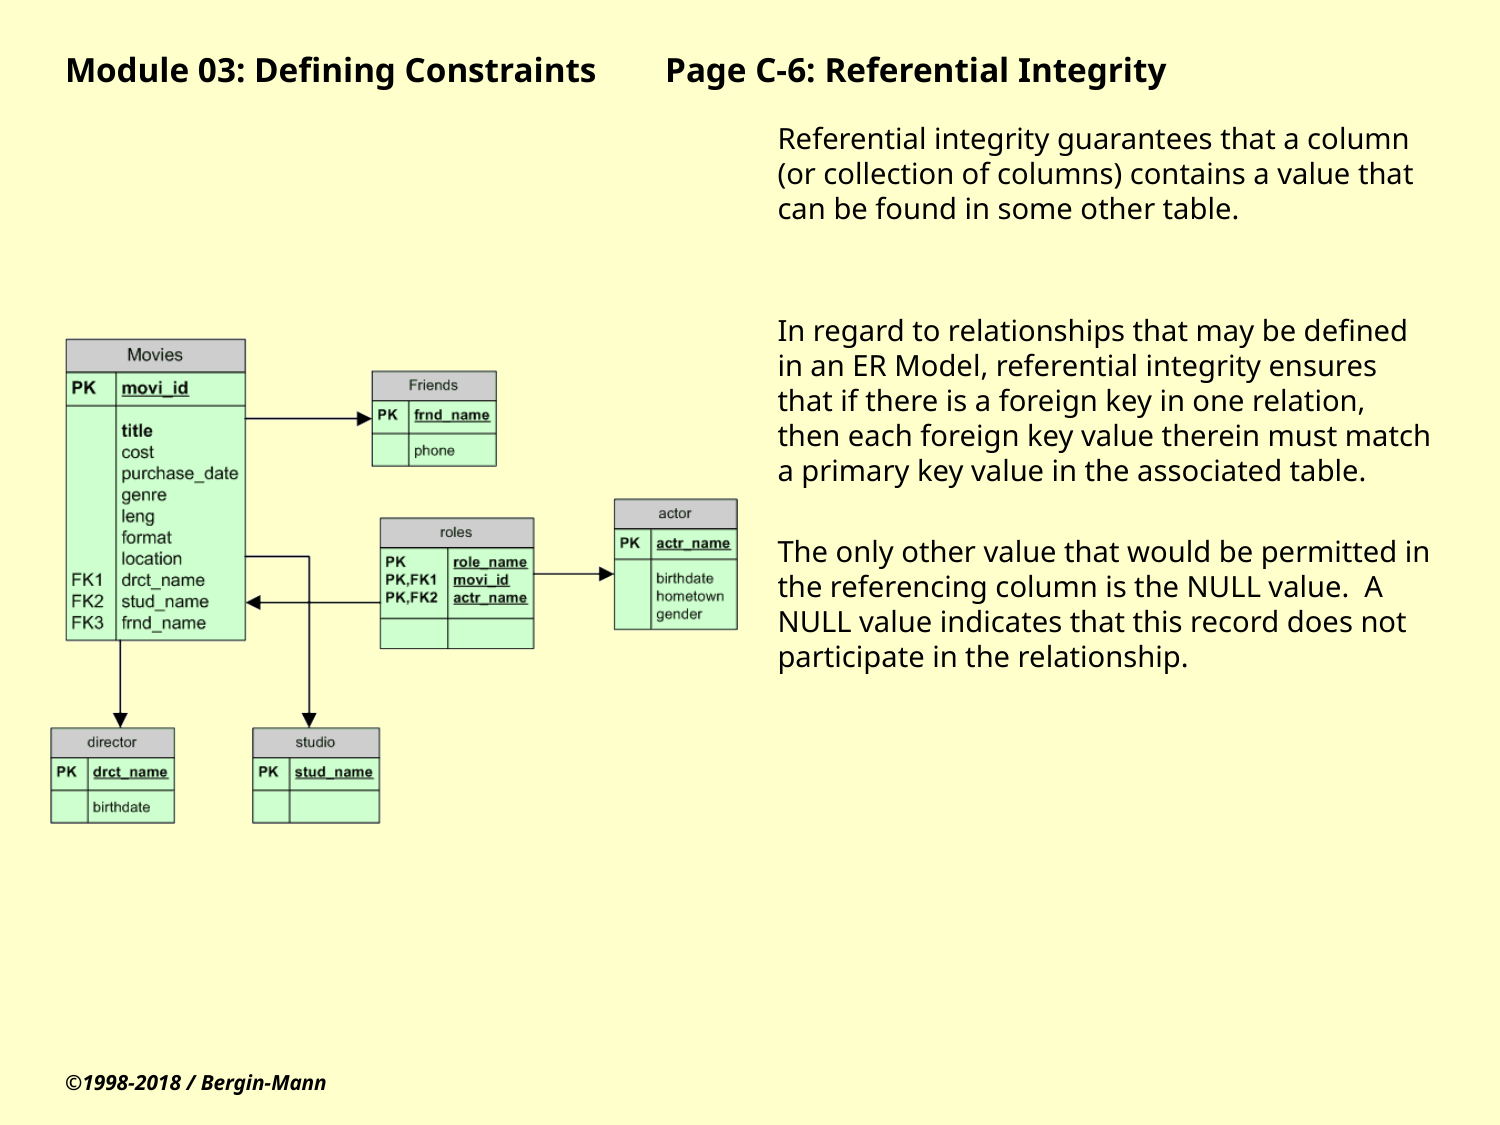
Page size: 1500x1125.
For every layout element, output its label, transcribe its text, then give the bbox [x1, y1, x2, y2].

list Referential integrity guarantees that a column (or collection of columns) contains a value that can be found in some other table. In regard to relationships that may be defined in an ER Model, referential integrity ensures that if there is a foreign key in one relation, then each foreign key value therein must match a primary key value in the associated table. The only other value that would be permitted in the referencing column is the NULL value. A NULL value indicates that this record does not participate in the relationship. [762, 112, 1450, 1050]
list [49, 338, 738, 824]
slide_number ©1998-2018 / Bergin-Mann [50, 1062, 425, 1100]
title Module 03: Defining Constraints Page C-6: Referential Integrity [50, 37, 1450, 100]
